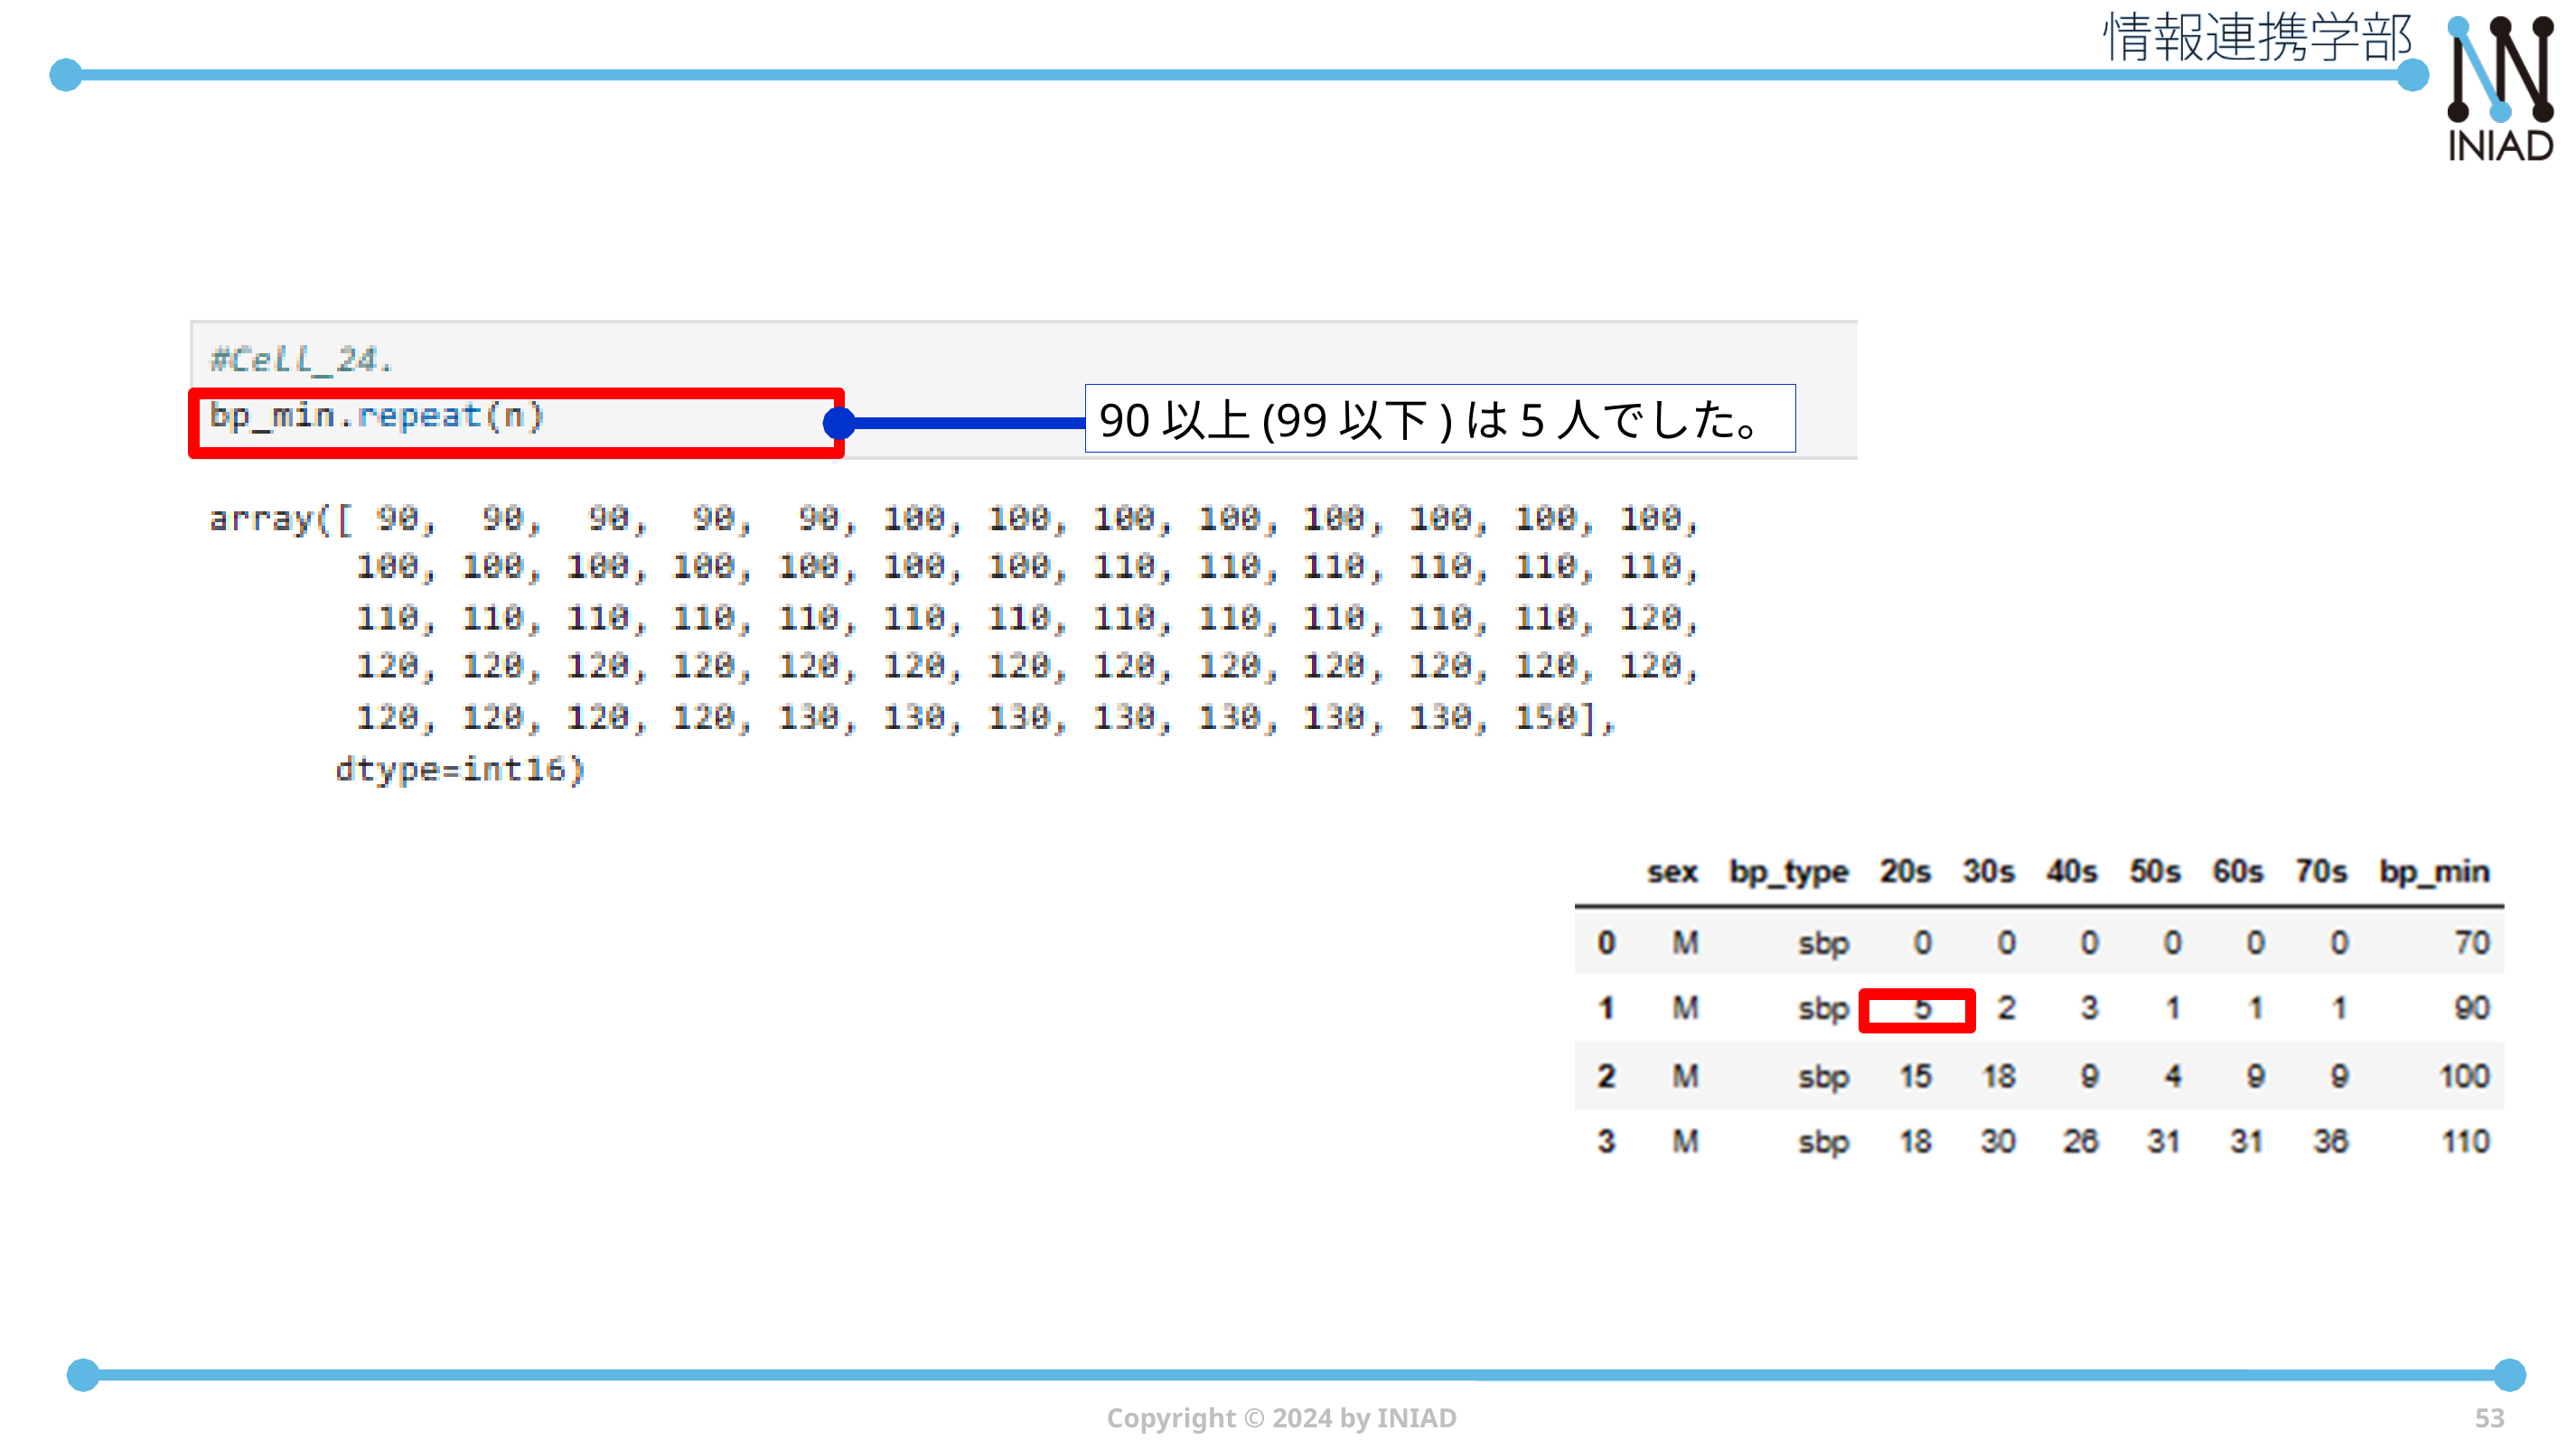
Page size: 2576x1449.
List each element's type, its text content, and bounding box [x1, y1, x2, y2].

picture [1574, 849, 2505, 1165]
picture [2448, 12, 2555, 170]
footer Copyright © 2024 by INIAD [59, 1374, 2506, 1445]
slide_number 53 [2376, 1376, 2519, 1445]
picture [183, 305, 1859, 799]
